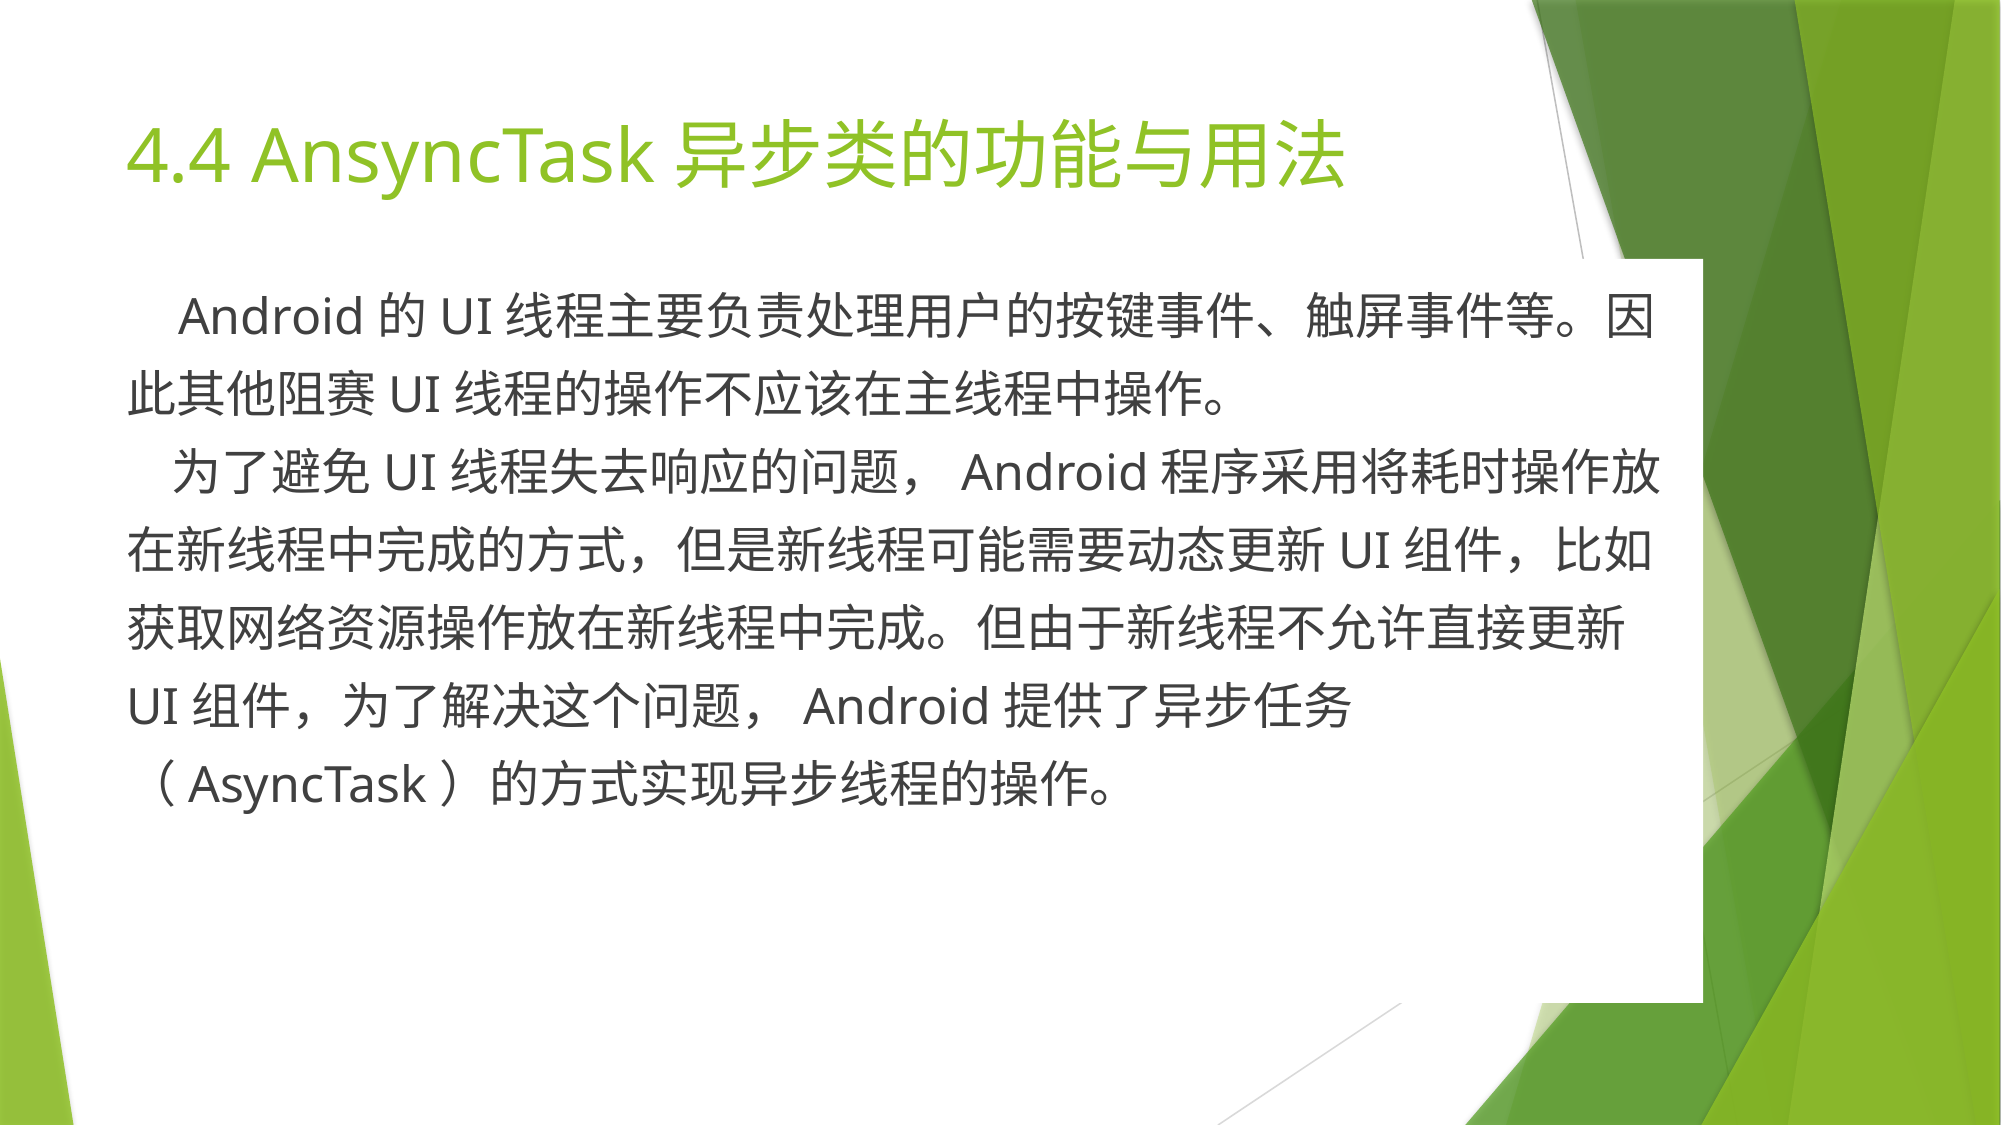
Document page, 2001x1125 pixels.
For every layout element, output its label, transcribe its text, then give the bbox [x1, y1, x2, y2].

title 4.4 AnsyncTask异步类的功能与用法 [111, 99, 1522, 258]
list Android的UI线程主要负责处理用户的按键事件、触屏事件等。因此其他阻赛UI线程的操作不应该在主线程中操作。 为了避免UI线程失去响应的问题，Android程序采用将耗时操作放在新线程中完成的方式，但是新线程可能需要动态更新UI组件，比如获取网络资源操作放在新线程中完成。但由于新线程不允许直接更新UI组件，为了解决这个问题，Android提供了异步任务（AsyncTask）的方式实现异步线程的操作。 [111, 258, 1704, 1003]
